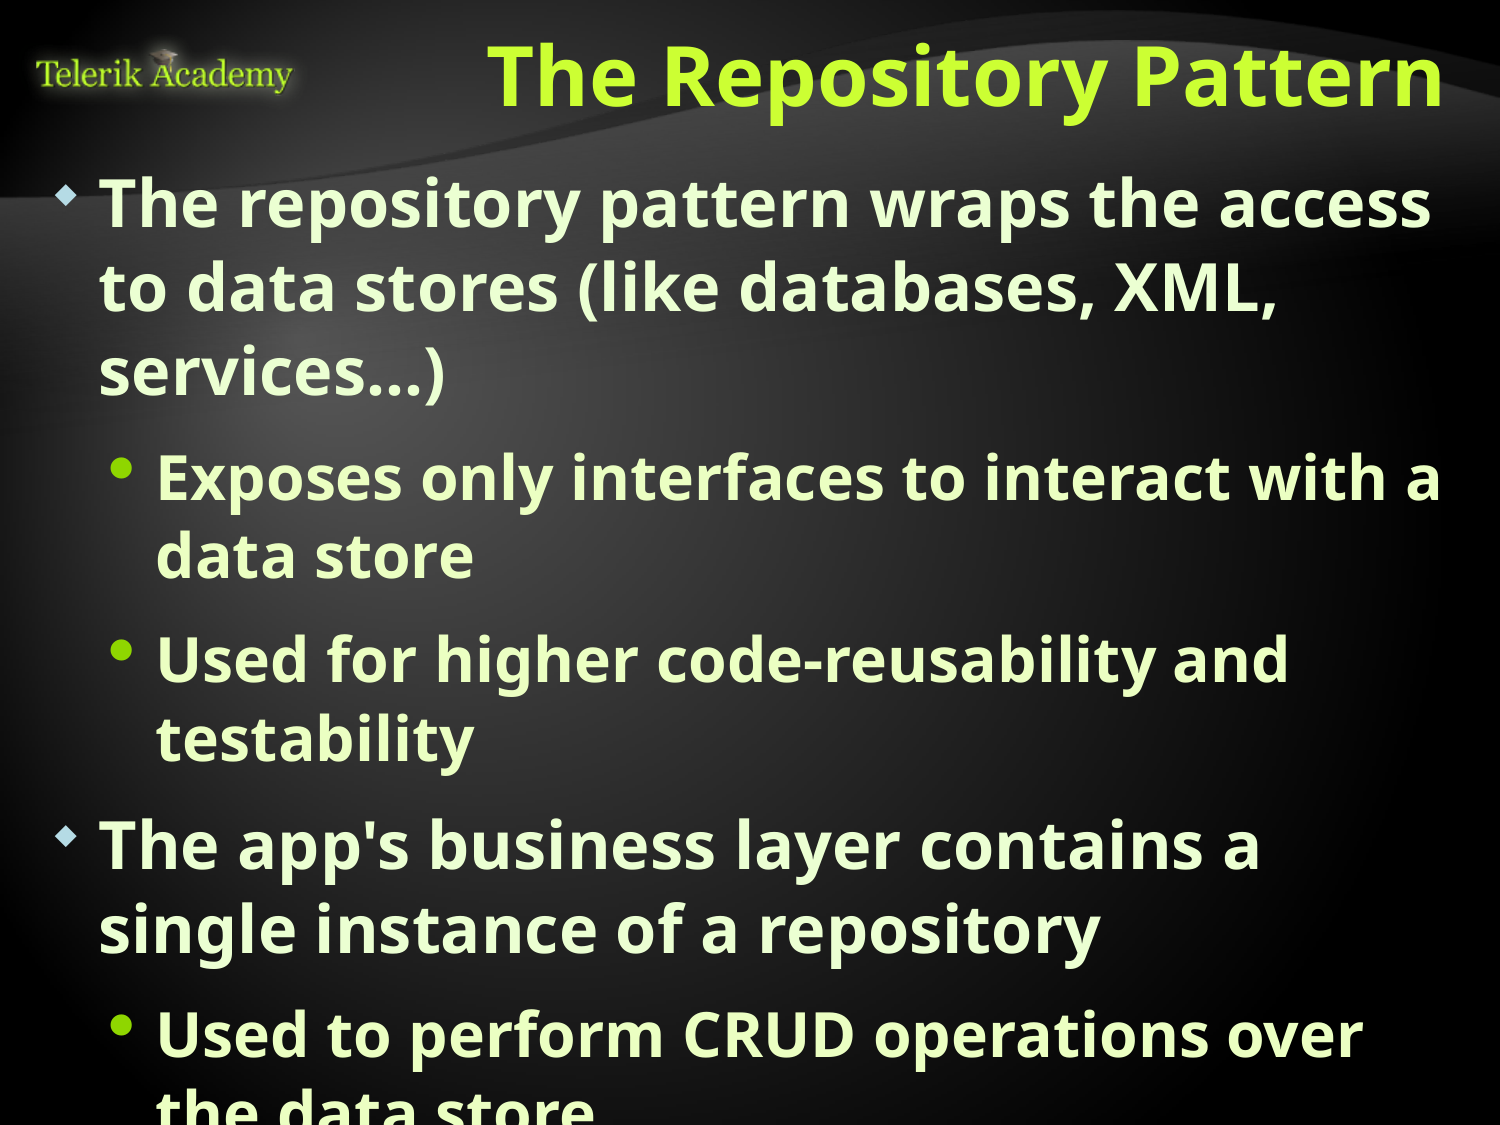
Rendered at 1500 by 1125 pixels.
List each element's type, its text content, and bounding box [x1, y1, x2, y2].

list The repository pattern wraps the access to data stores (like databases, XML, services…) Exposes only interfaces to interact with a data store Used for higher code-reusability and testability The app's business layer contains a single instance of a repository Used to perform CRUD operations over the data store [37, 149, 1463, 1100]
title The Repository Pattern [300, 12, 1463, 149]
picture [0, 0, 1500, 1125]
